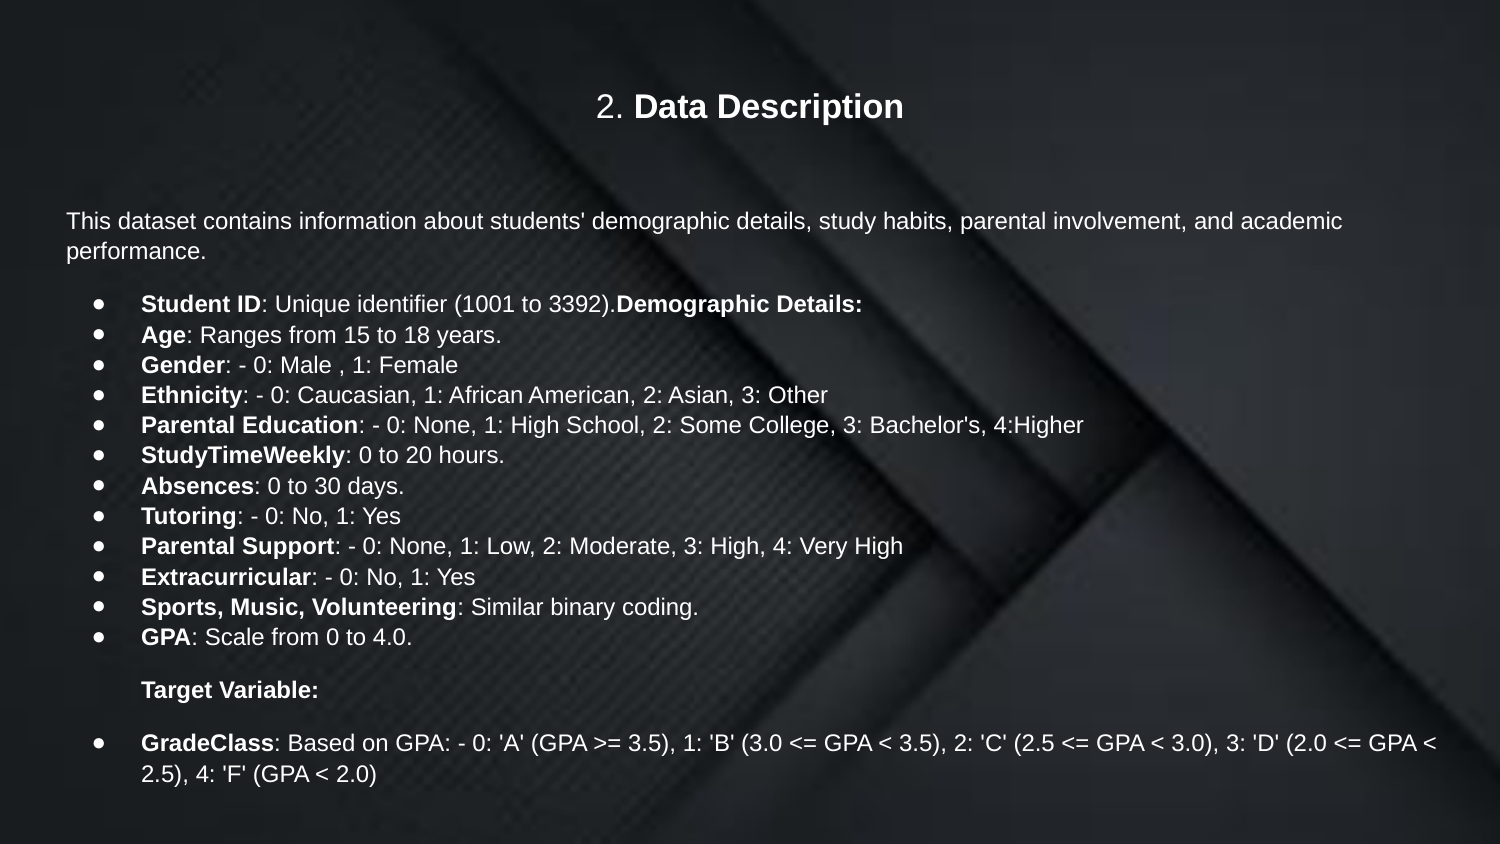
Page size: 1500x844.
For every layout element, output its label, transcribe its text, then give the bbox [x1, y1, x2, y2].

list This dataset contains information about students' demographic details, study habits, parental involvement, and academic performance. Student ID: Unique identifier (1001 to 3392).Demographic Details: Age: Ranges from 15 to 18 years. Gender: - 0: Male , 1: Female Ethnicity: - 0: Caucasian, 1: African American, 2: Asian, 3: Other Parental Education: - 0: None, 1: High School, 2: Some College, 3: Bachelor's, 4:Higher StudyTimeWeekly: 0 to 20 hours. Absences: 0 to 30 days. Tutoring: - 0: No, 1: Yes Parental Support: - 0: None, 1: Low, 2: Moderate, 3: High, 4: Very High Extracurricular: - 0: No, 1: Yes Sports, Music, Volunteering: Similar binary coding. GPA: Scale from 0 to 4.0. Target Variable: GradeClass: Based on GPA: - 0: 'A' (GPA >= 3.5), 1: 'B' (3.0 <= GPA < 3.5), 2: 'C' (2.5 <= GPA < 3.0), 3: 'D' (2.0 <= GPA < 2.5), 4: 'F' (GPA < 2.0) [51, 189, 1481, 750]
picture [0, 0, 1500, 844]
title 2. Data Description [51, 72, 1449, 167]
